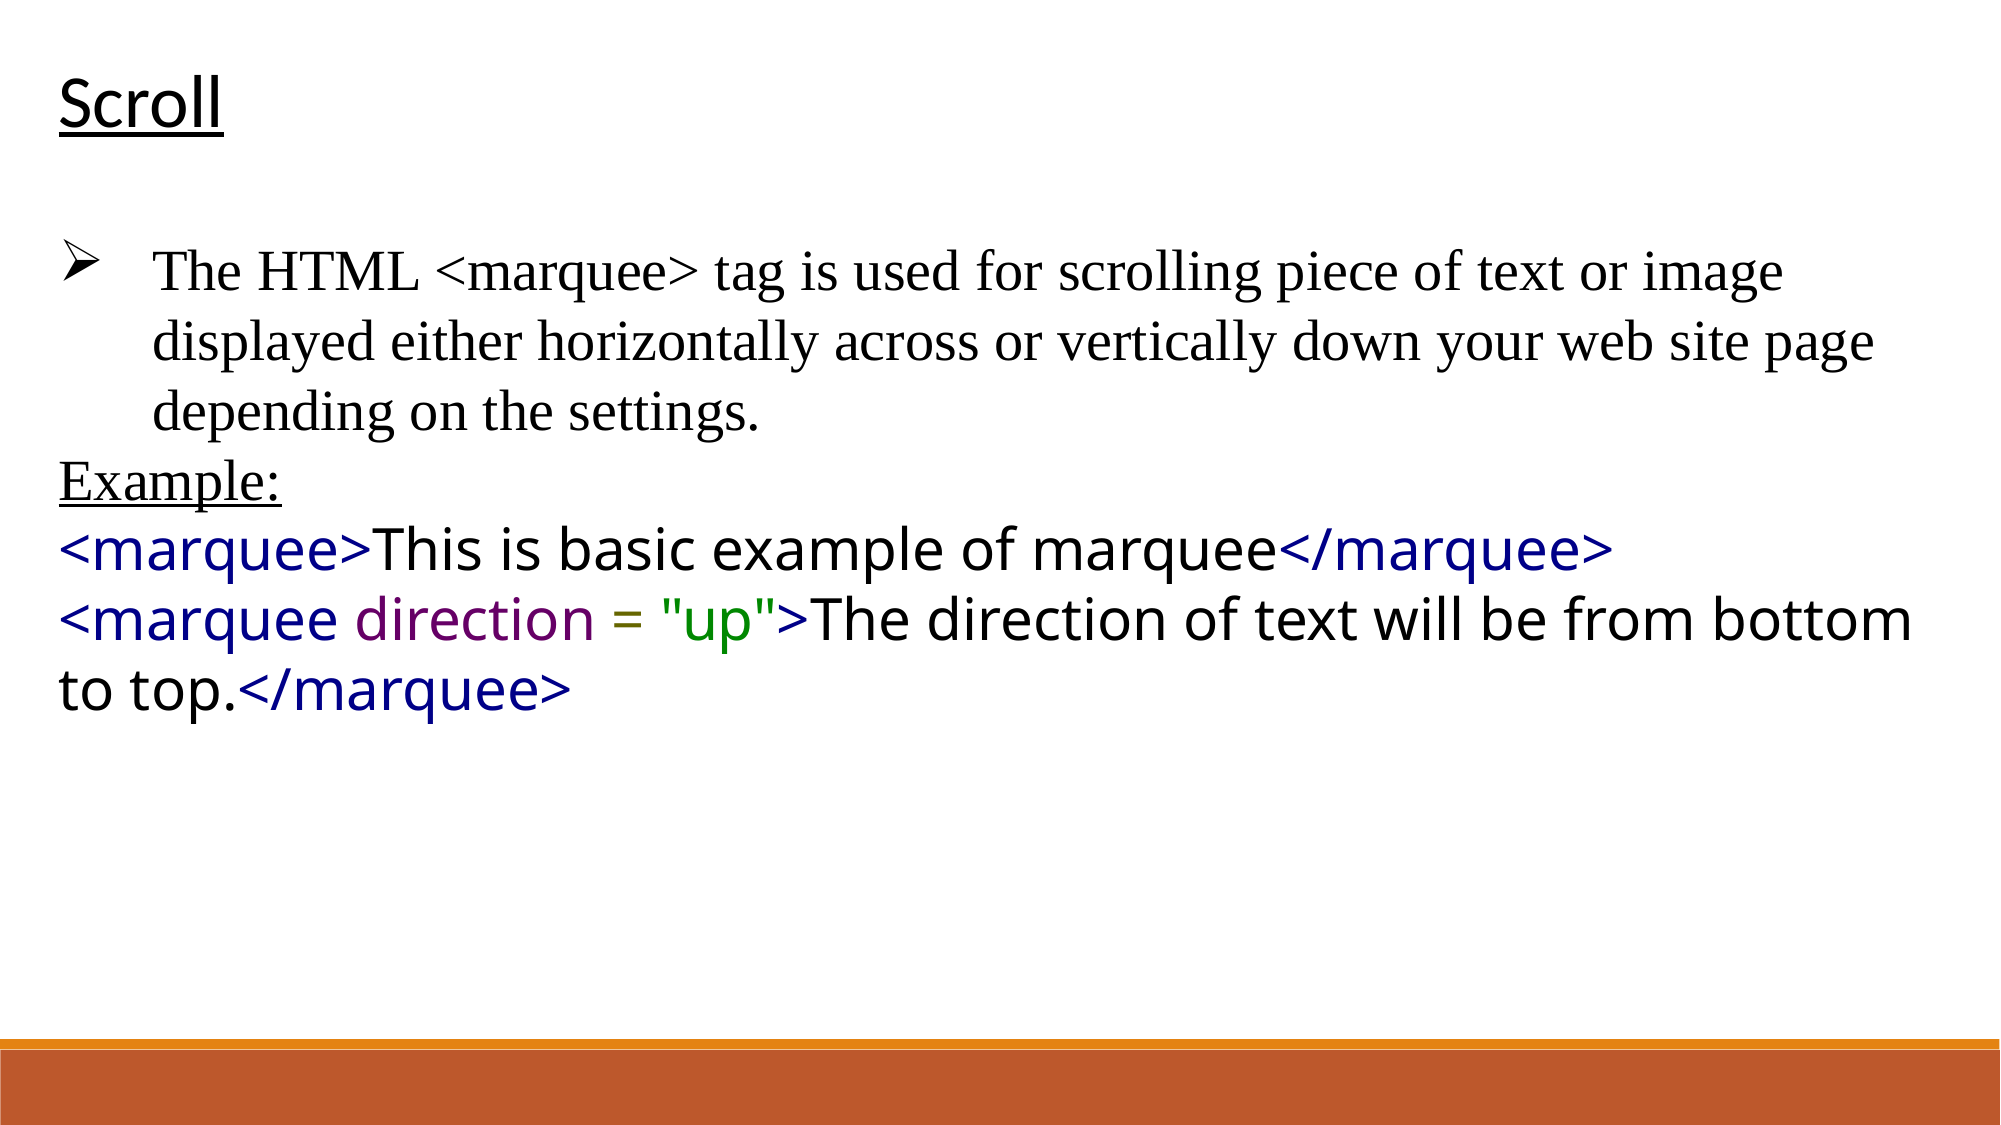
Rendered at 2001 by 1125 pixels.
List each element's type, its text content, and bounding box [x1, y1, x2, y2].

text_box Scroll The HTML <marquee> tag is used for scrolling piece of text or image displayed either horizontally across or vertically down your web site page depending on the settings. Example: <marquee>This is basic example of marquee</marquee> <marquee direction = "up">The direction of text will be from bottom to top.</marquee> [43, 45, 1930, 800]
